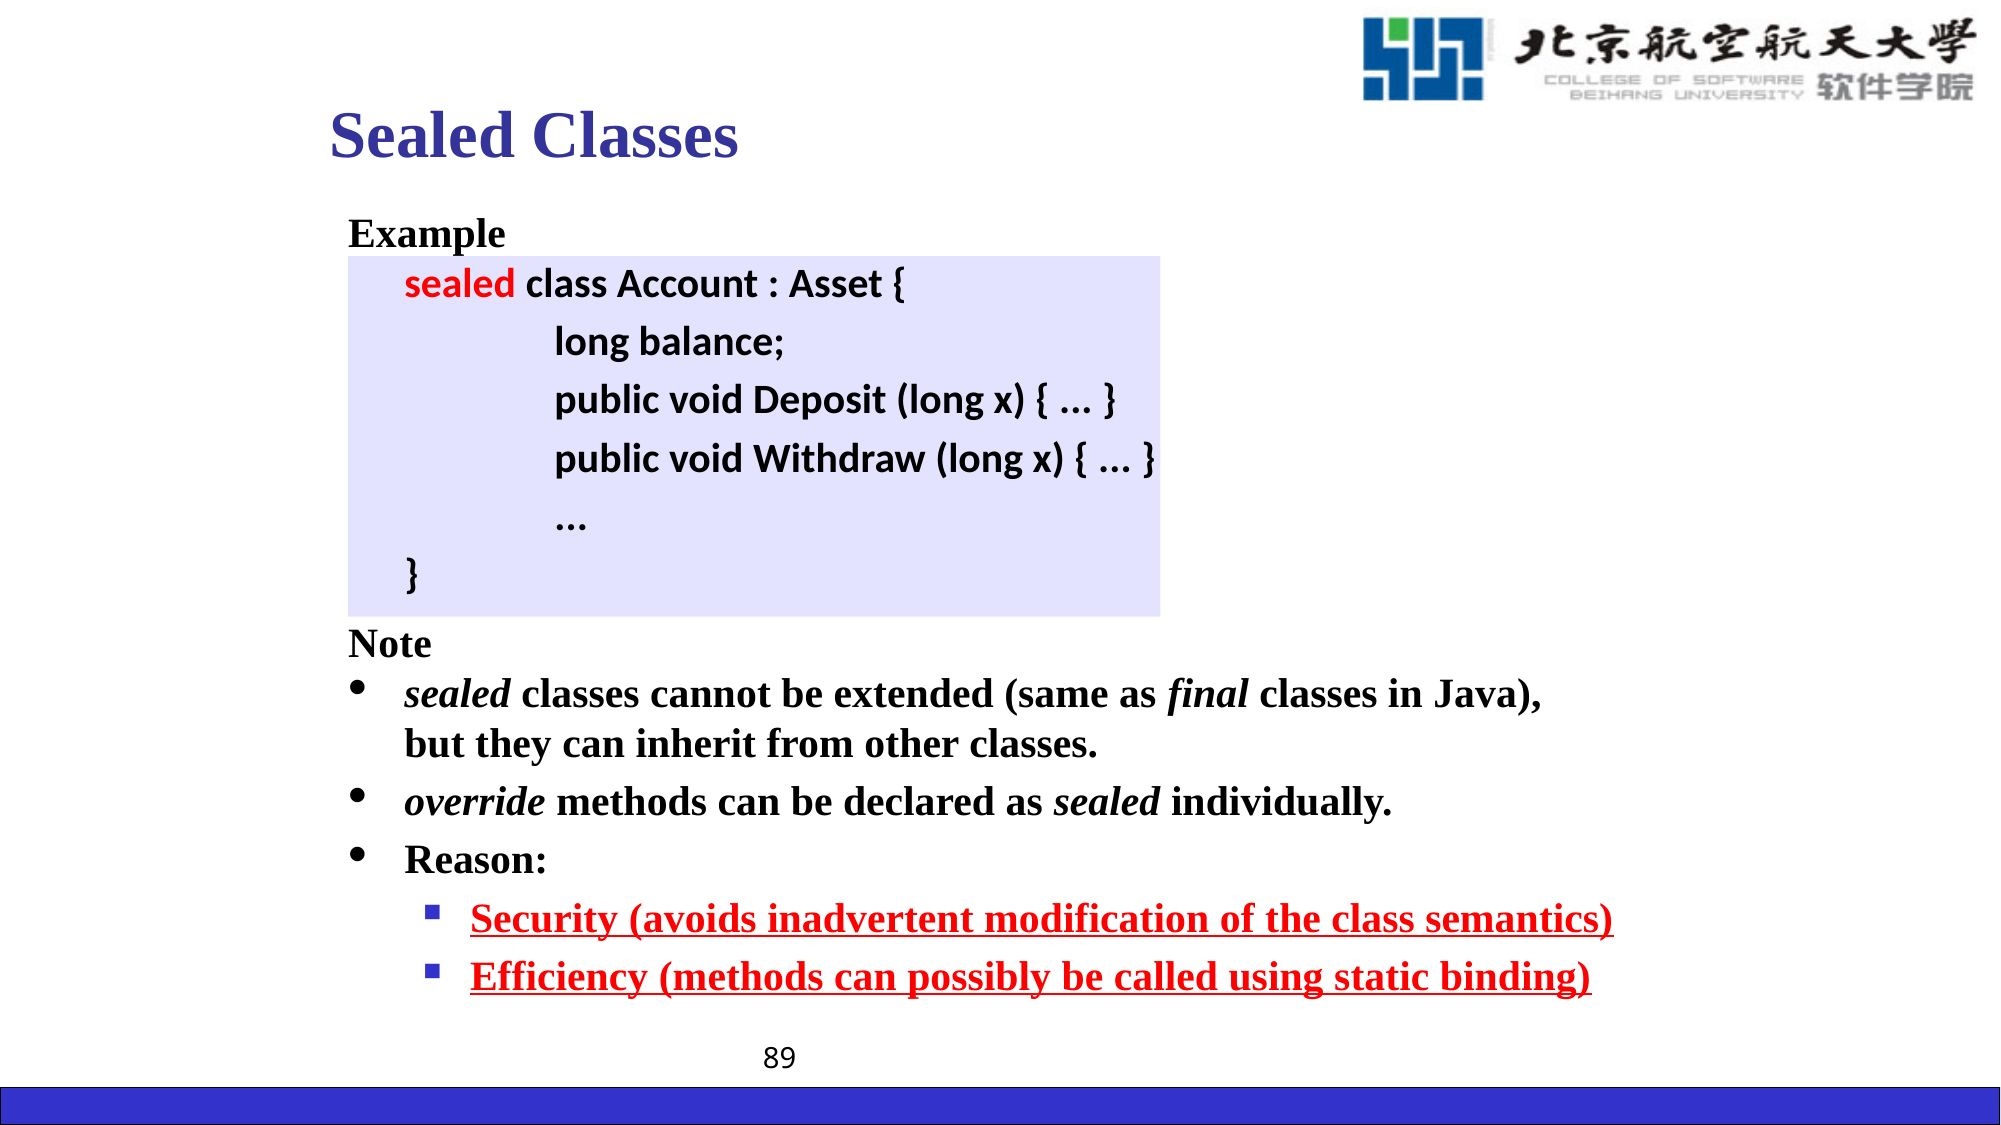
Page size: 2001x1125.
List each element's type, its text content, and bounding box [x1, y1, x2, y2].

title Sealed Classes [314, 74, 1673, 188]
footer 89 [747, 1011, 1248, 1087]
list Example sealed class Account : Asset { long balance; public void Deposit (long x) { ... } public void Withdraw (long x) { ... } ... } Note sealed classes cannot be extended (same as final classes in Java), but they can inherit from other classes. override methods can be declared as sealed individually. Reason: Security (avoids inadvertent modification of the class semantics) Efficiency (methods can possibly be called using static binding) [333, 192, 1688, 1007]
picture [1362, 7, 1979, 102]
